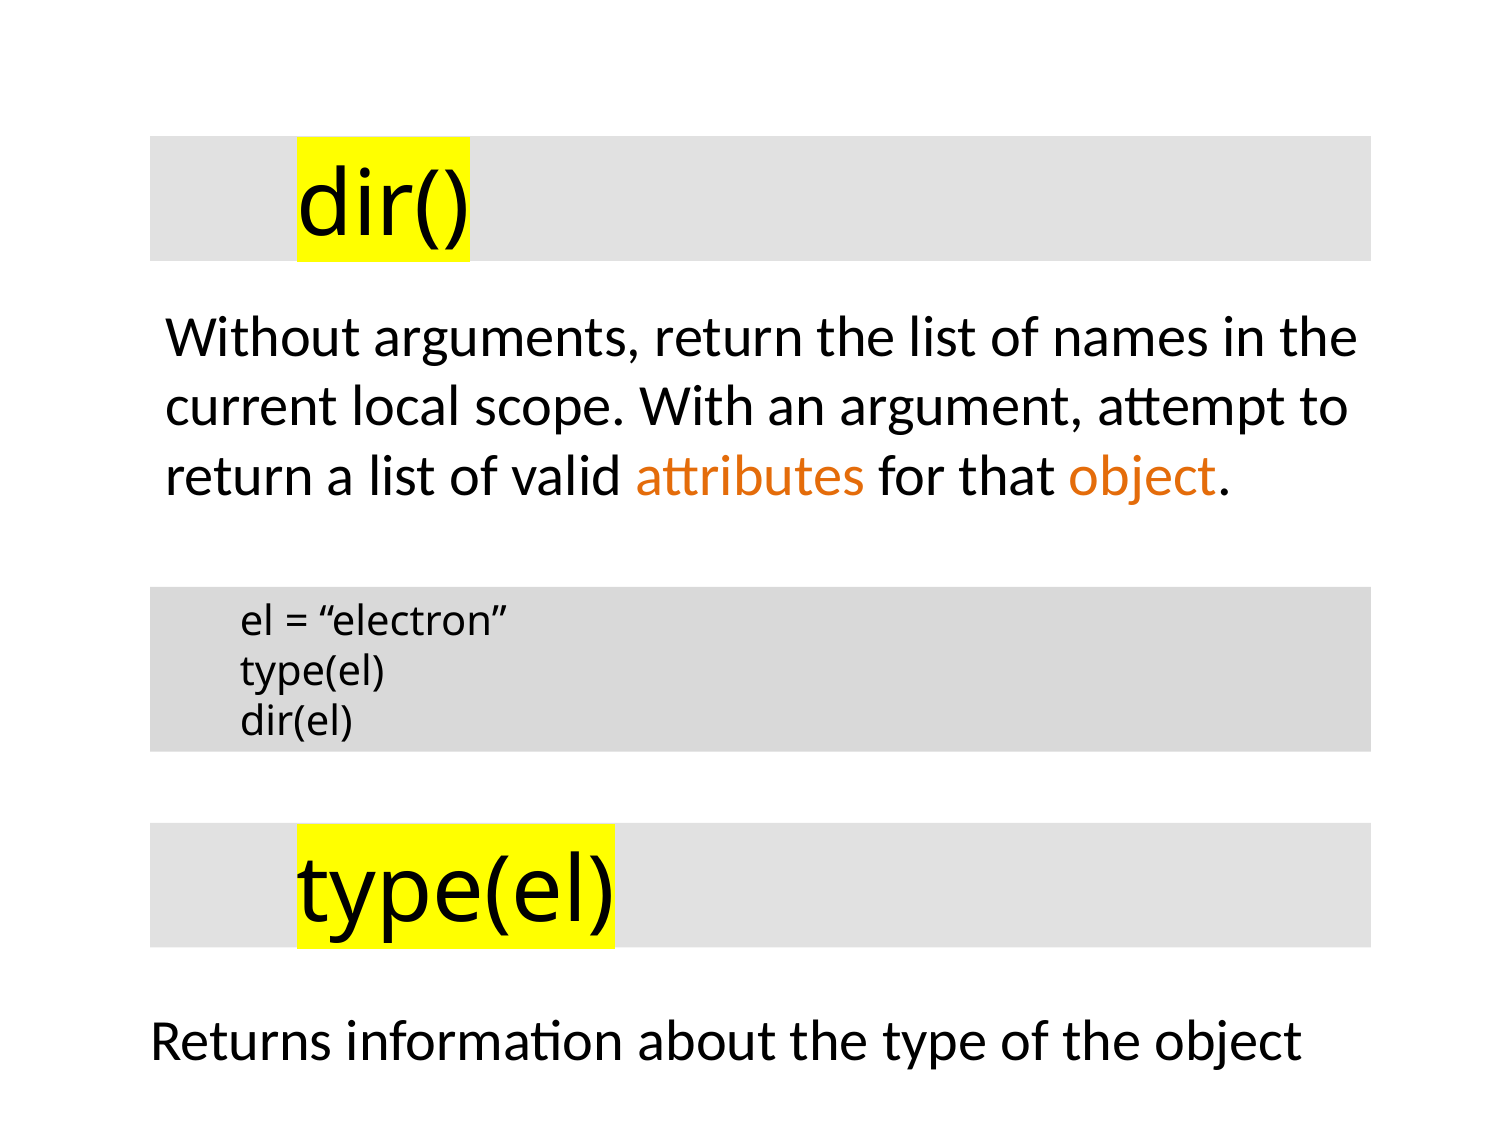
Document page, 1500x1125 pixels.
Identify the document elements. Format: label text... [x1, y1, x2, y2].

text_box dir() [150, 136, 1371, 261]
text_box el = “electron” type(el) dir(el) [150, 586, 1371, 752]
list Without arguments, return the list of names in the current local scope. With an argument, attempt to return a list of valid attributes for that object. Returns information about the type of the object [75, 208, 1425, 1094]
text_box type(el) [150, 822, 1371, 948]
